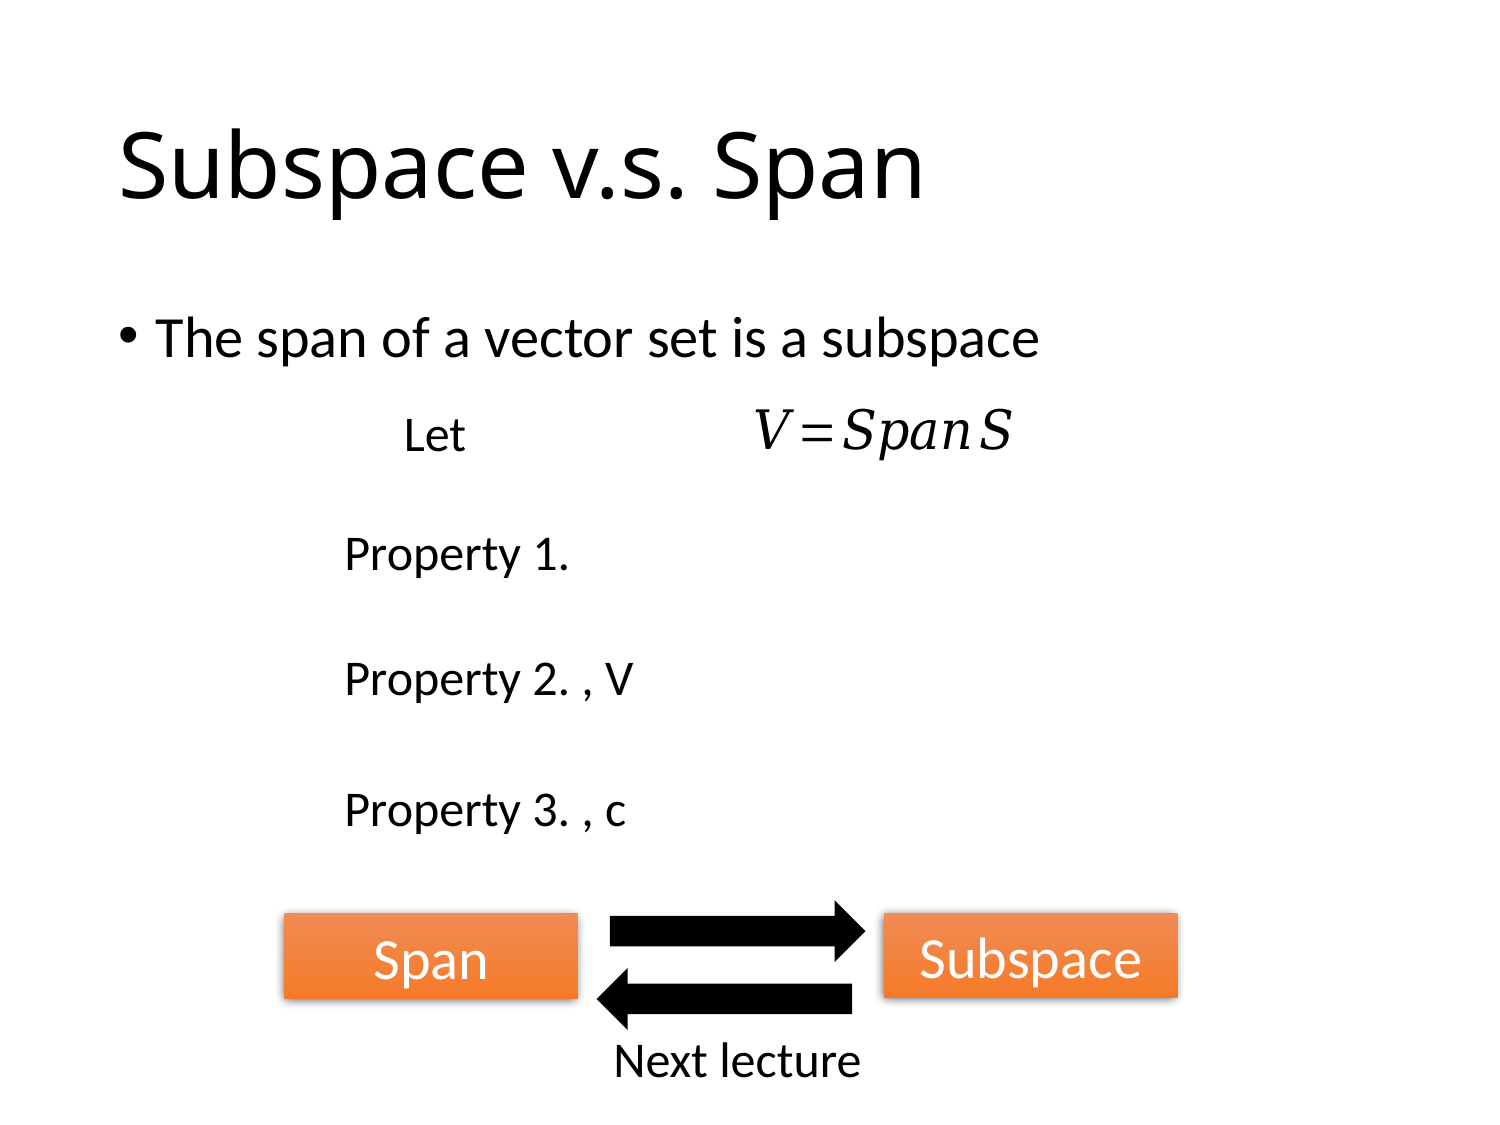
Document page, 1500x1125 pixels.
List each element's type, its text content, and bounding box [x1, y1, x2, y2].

text_box Next lecture [587, 1020, 888, 1096]
title Subspace v.s. Span [103, 59, 1397, 278]
text_box [609, 900, 866, 963]
text_box Subspace [884, 913, 1178, 998]
text_box [596, 968, 853, 1020]
text_box Span [284, 913, 578, 999]
list The span of a vector set is a subspace [103, 299, 1397, 1014]
